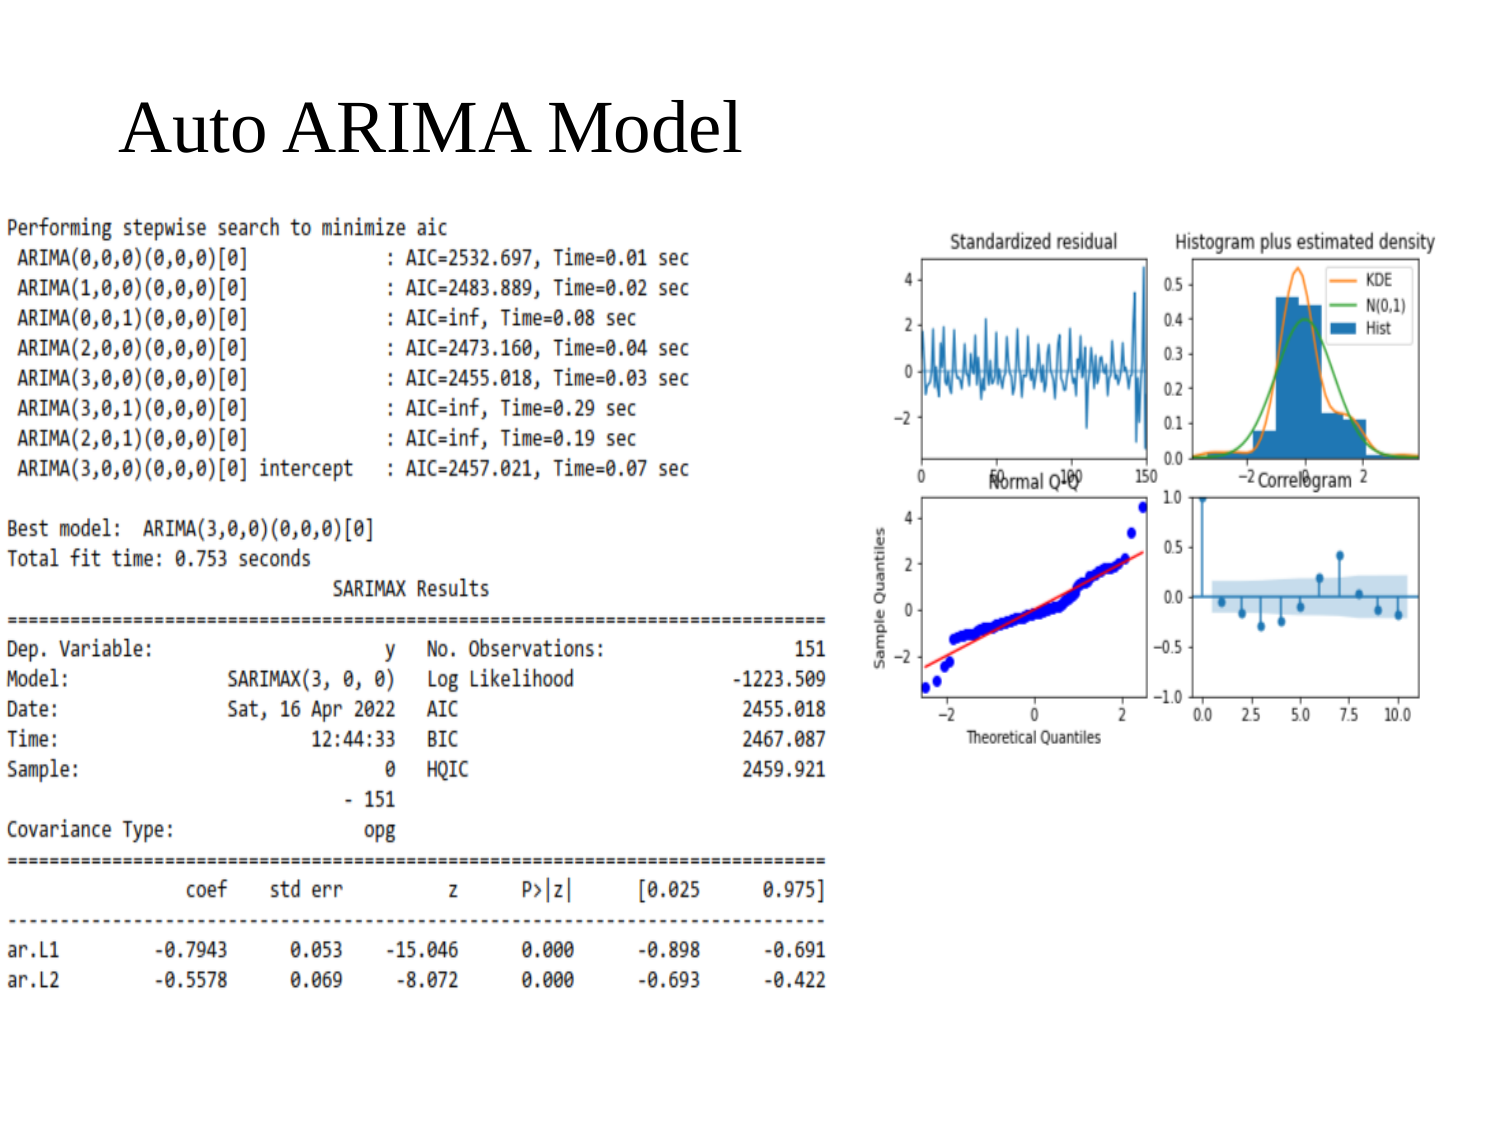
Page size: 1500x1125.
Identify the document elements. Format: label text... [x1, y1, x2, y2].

title Auto ARIMA Model [103, 59, 1397, 196]
picture [0, 209, 1500, 1009]
